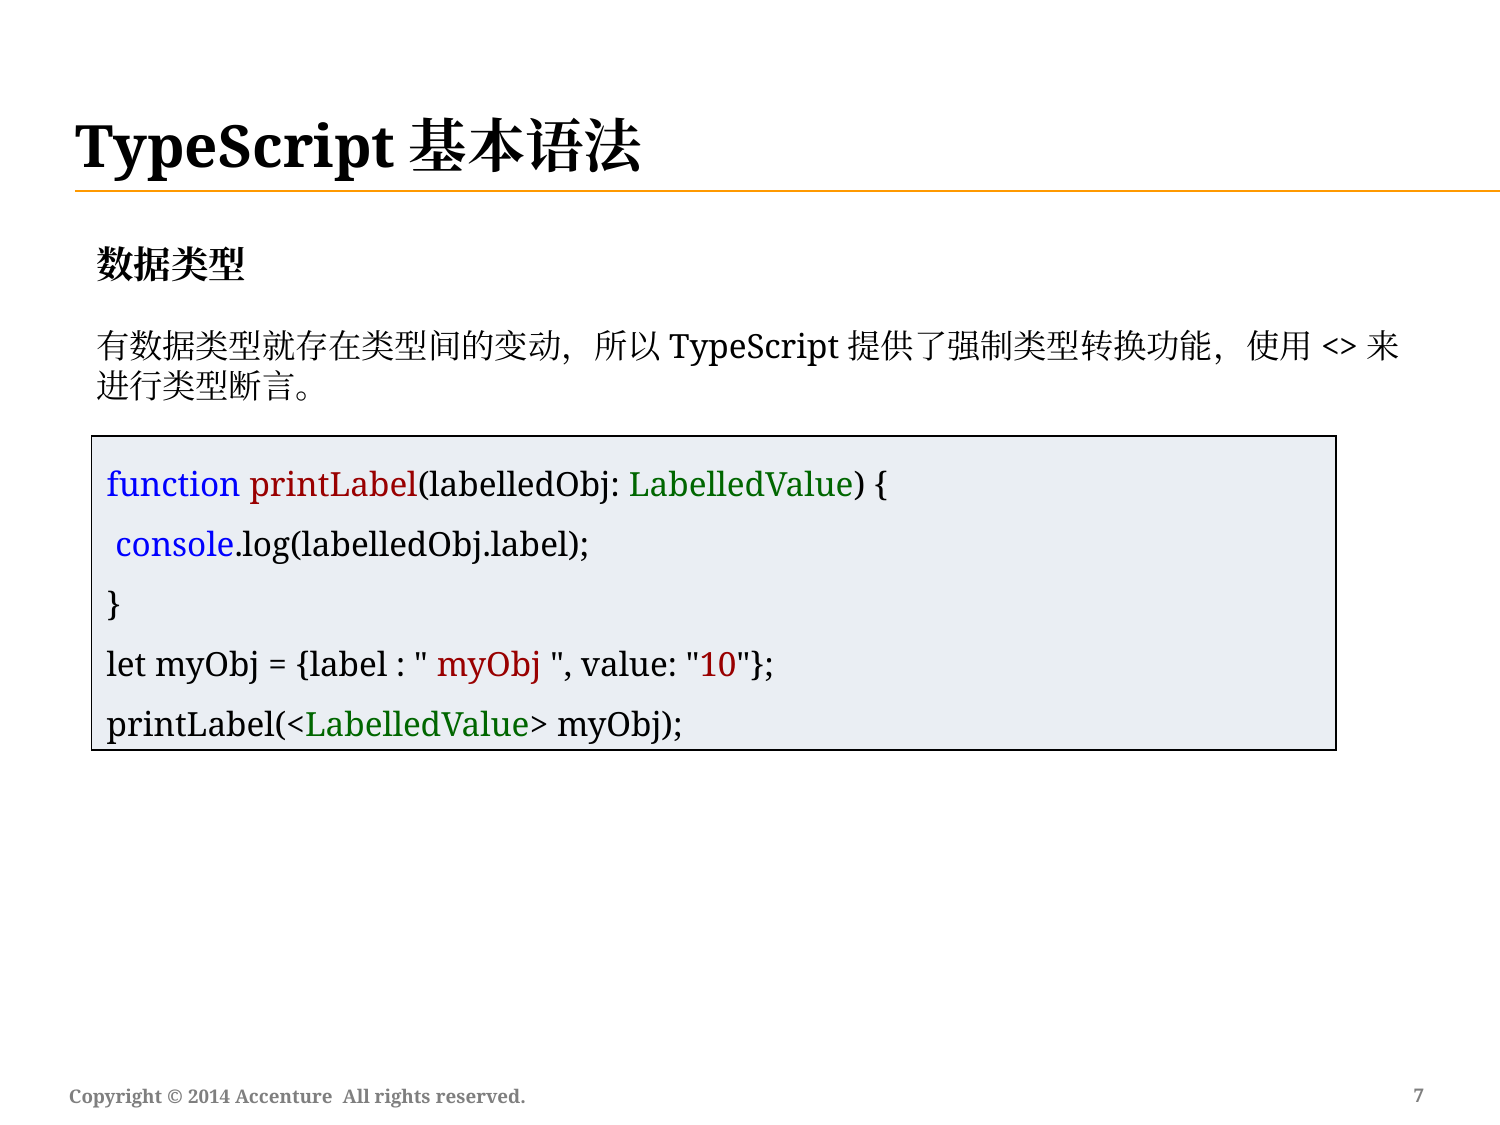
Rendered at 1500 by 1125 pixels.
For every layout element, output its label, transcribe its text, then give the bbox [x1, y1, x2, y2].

text_box Copyright © 2014 Accenture All rights reserved. [43, 1077, 566, 1116]
text_box TypeScript基本语法 [75, 87, 1422, 217]
text_box 6 [1336, 1076, 1424, 1117]
text_box function printLabel(labelledObj: LabelledValue) { console.log(labelledObj.label); } let myObj = {label : " myObj ", value: "10"}; printLabel(<LabelledValue> myObj); [91, 435, 1337, 751]
text_box 数据类型 有数据类型就存在类型间的变动，所以TypeScript提供了强制类型转换功能，使用<>来进行类型断言。 [81, 233, 1424, 1110]
